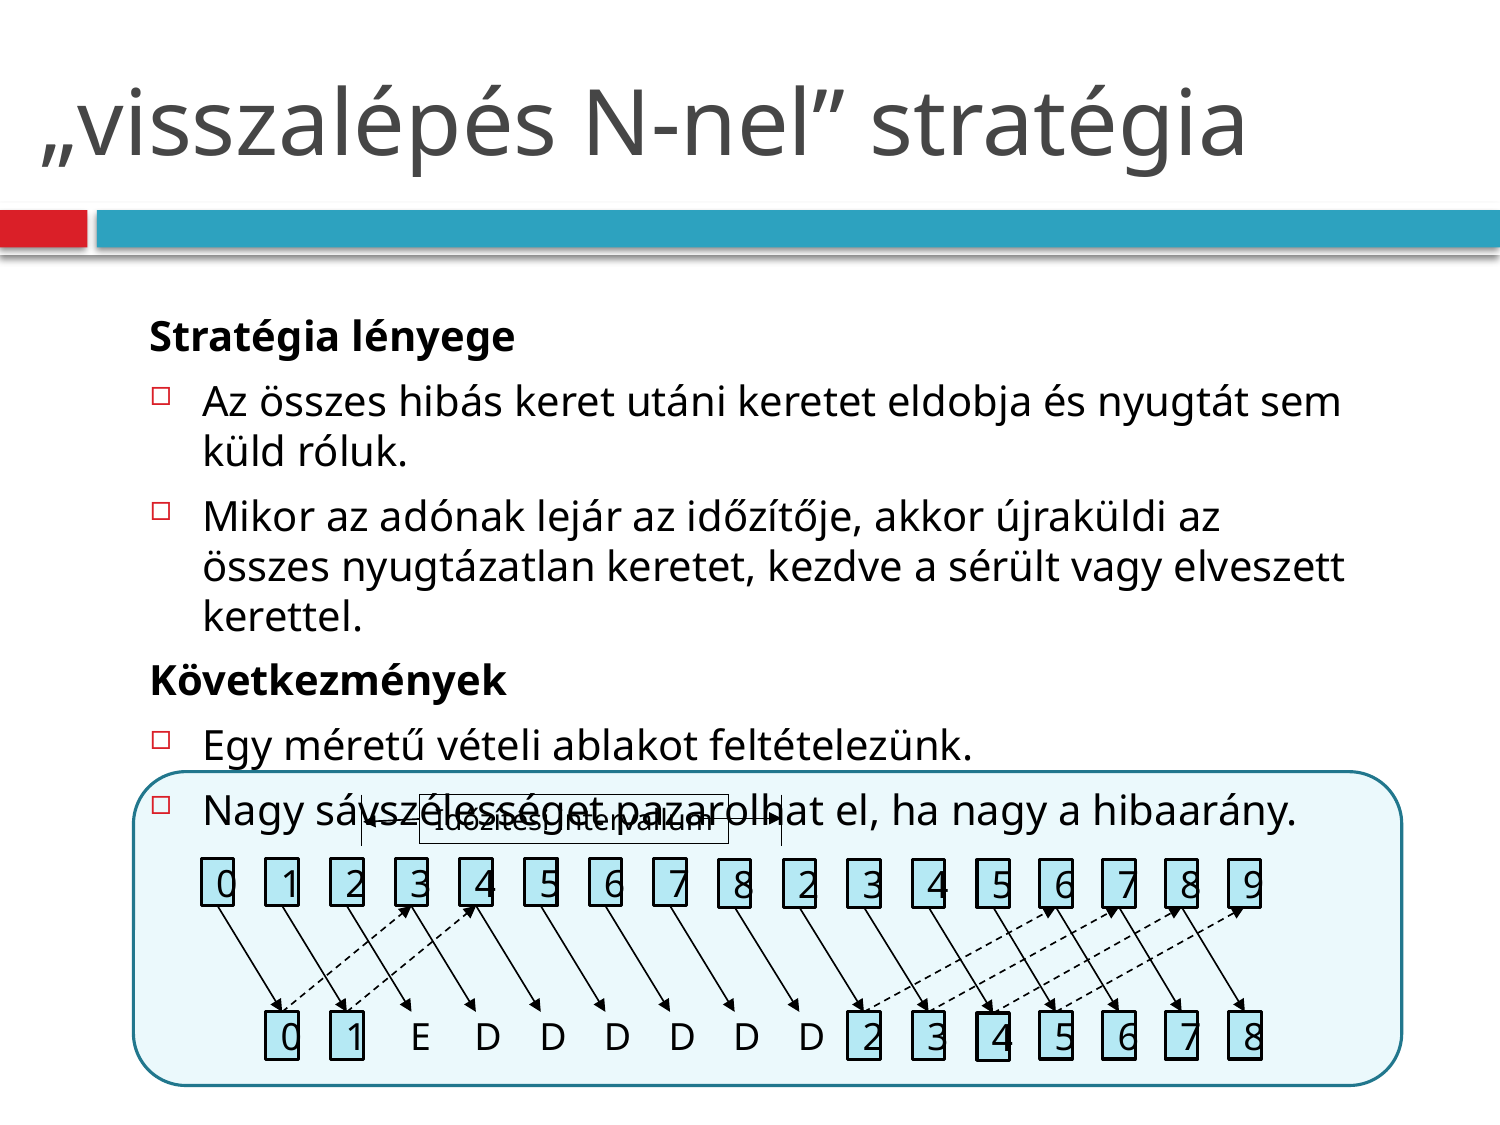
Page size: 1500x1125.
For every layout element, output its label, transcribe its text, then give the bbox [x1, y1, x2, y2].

text_box 2 [782, 858, 817, 906]
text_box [734, 906, 799, 1013]
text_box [799, 906, 862, 1013]
text_box 5 [975, 858, 1011, 905]
text_box 4 [975, 1023, 1011, 1062]
text_box 2 [846, 1022, 882, 1061]
text_box 6 [588, 857, 623, 904]
text_box 7 [1164, 1023, 1199, 1061]
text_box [217, 905, 279, 1013]
text_box 0 [264, 1021, 300, 1061]
text_box 0 [200, 857, 235, 907]
text_box 8 [1164, 858, 1199, 905]
text_box 5 [1038, 1024, 1074, 1061]
text_box [131, 770, 1404, 1088]
text_box 9 [1227, 858, 1262, 909]
list Stratégia lényege Az összes hibás keret utáni keretet eldobja és nyugtát sem küld róluk. Mikor az adónak lejár az időzítője, akkor újraküldi az összes nyugtázatlan keretet, kezdve a sérült vagy elveszett kerettel. Következmények Egy méretű vételi ablakot feltételezünk. Nagy sávszélességet pazarolhat el, ha nagy a hibaarány. [135, 302, 1373, 719]
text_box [281, 905, 343, 1013]
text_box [863, 906, 928, 1013]
text_box 3 [911, 1023, 946, 1061]
text_box Időzítési intervallum [419, 794, 729, 844]
text_box 4 [458, 857, 494, 904]
text_box 7 [1101, 858, 1137, 905]
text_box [346, 905, 410, 1013]
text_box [605, 905, 668, 1013]
text_box 5 [523, 857, 559, 904]
text_box 6 [1101, 1023, 1137, 1061]
text_box D [523, 1021, 559, 1061]
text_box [928, 906, 992, 1013]
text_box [540, 905, 604, 1013]
text_box 8 [1227, 1010, 1263, 1061]
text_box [362, 819, 444, 823]
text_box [475, 905, 539, 1013]
text_box D [782, 1022, 817, 1061]
text_box 2 [329, 857, 365, 904]
text_box 8 [717, 858, 752, 906]
text_box 1 [329, 1022, 365, 1061]
text_box D [588, 1021, 623, 1061]
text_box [1055, 906, 1120, 1013]
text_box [1120, 906, 1245, 1013]
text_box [992, 906, 1054, 1014]
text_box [669, 905, 735, 1013]
text_box 3 [846, 858, 882, 906]
text_box D [458, 1021, 494, 1061]
text_box 1 [264, 857, 300, 904]
title „visszalépés N-nel” stratégia [24, 37, 1475, 200]
text_box E [394, 1022, 429, 1061]
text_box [410, 905, 475, 1013]
text_box 3 [394, 857, 429, 904]
text_box 4 [911, 858, 946, 905]
text_box 6 [1038, 858, 1074, 905]
text_box D [652, 1021, 688, 1061]
text_box 7 [652, 857, 688, 904]
text_box D [717, 1021, 752, 1061]
